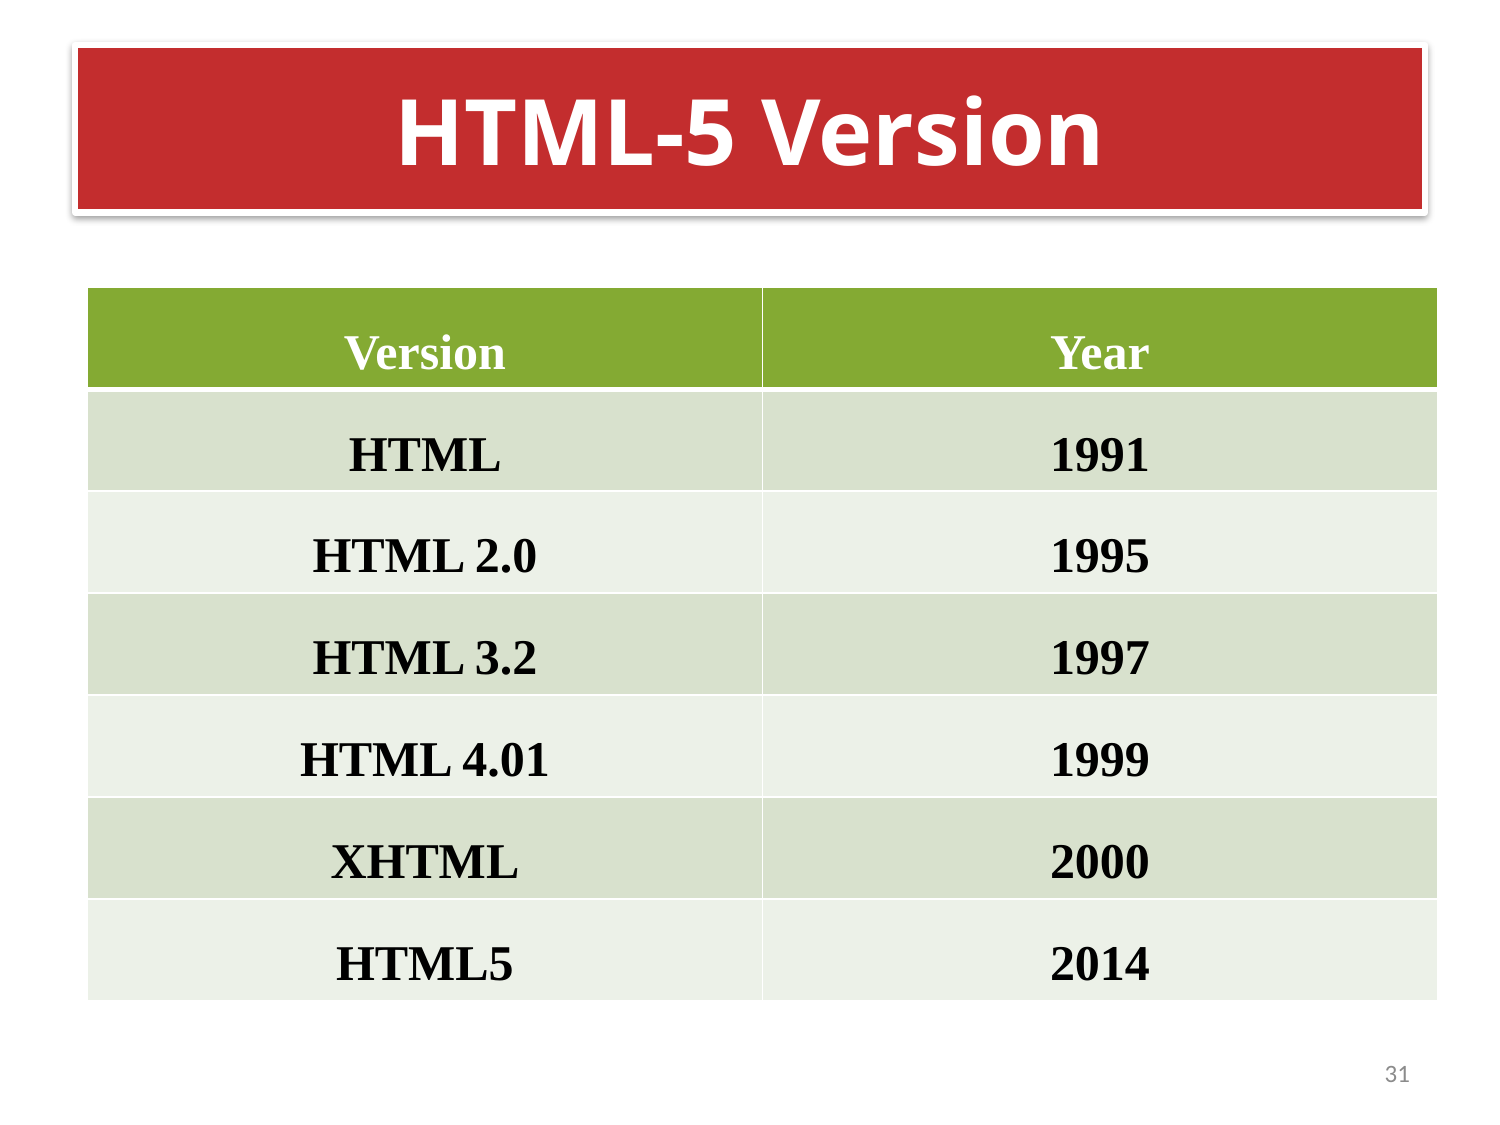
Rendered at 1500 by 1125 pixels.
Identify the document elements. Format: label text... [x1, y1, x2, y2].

table_cell HTML [88, 392, 762, 490]
table_cell 1991 [763, 392, 1437, 490]
table_header Version [88, 288, 762, 387]
table_cell 1999 [763, 696, 1437, 796]
table_cell HTML 2.0 [88, 492, 762, 592]
table_cell 2000 [763, 798, 1437, 898]
table_header Year [763, 288, 1437, 387]
title HTML-5 Version [72, 42, 1428, 216]
slide_number 31 [1074, 1042, 1425, 1103]
table_cell HTML 3.2 [88, 594, 762, 694]
table_cell HTML 4.01 [88, 696, 762, 796]
table_cell 1997 [763, 594, 1437, 694]
table_cell HTML5 [88, 900, 762, 1000]
table_cell 2014 [763, 900, 1437, 1000]
table_cell XHTML [88, 798, 762, 898]
table_cell 1995 [763, 492, 1437, 592]
